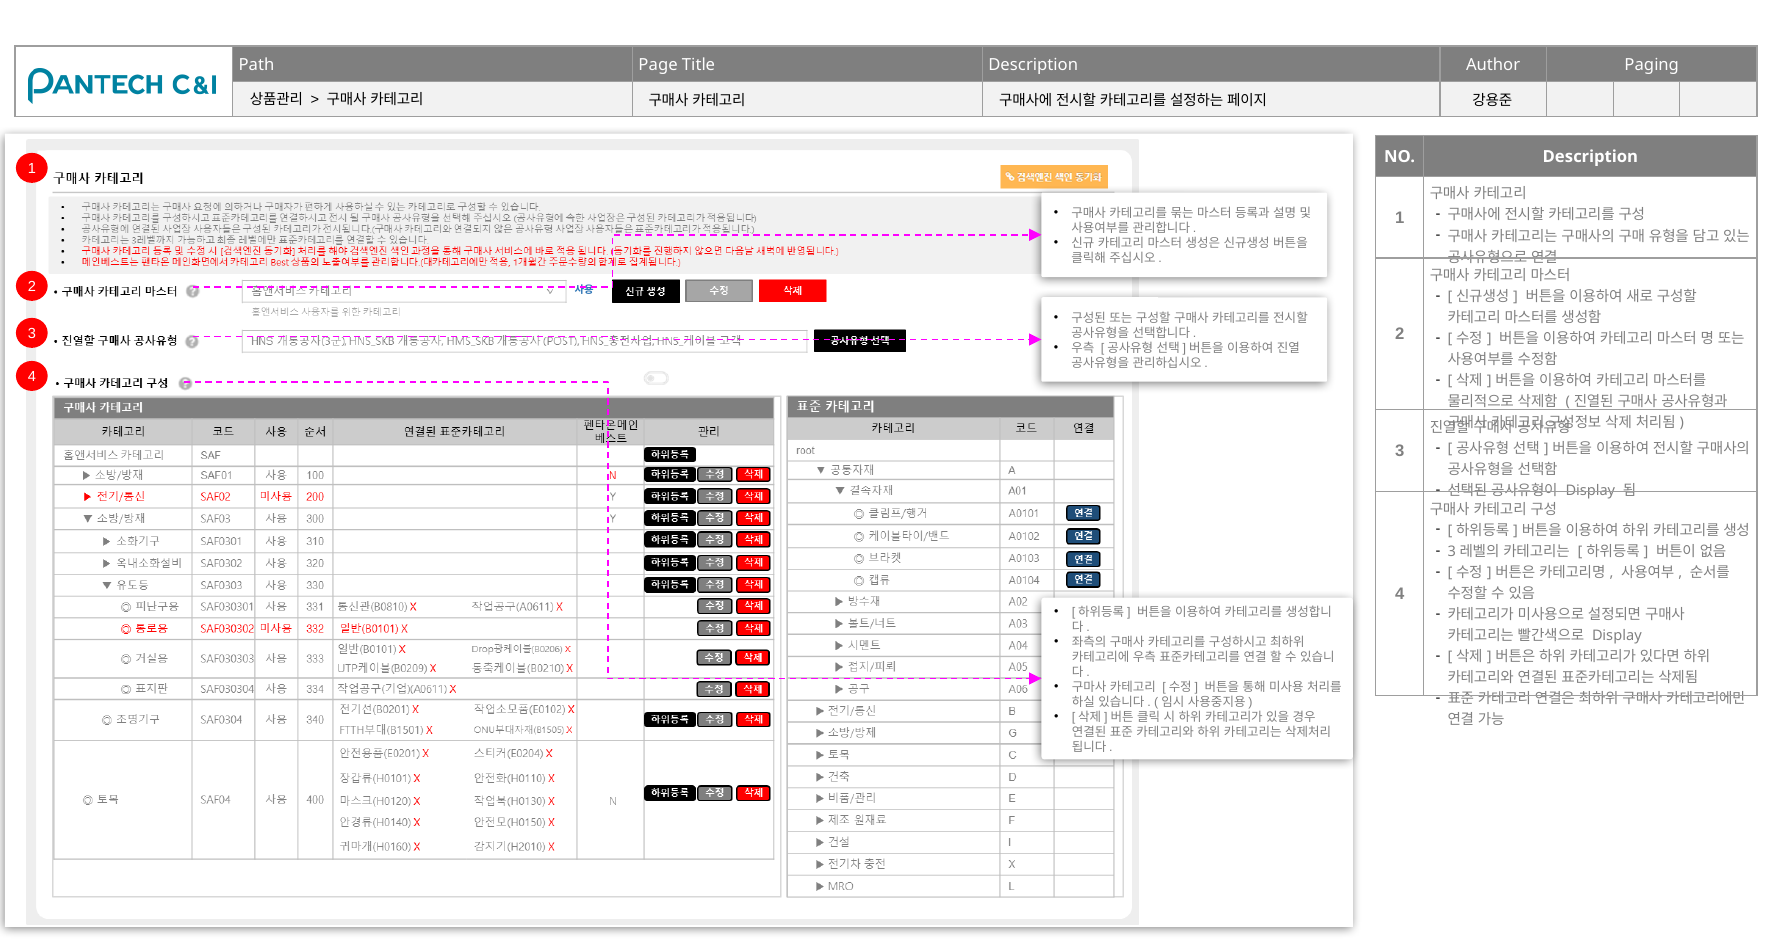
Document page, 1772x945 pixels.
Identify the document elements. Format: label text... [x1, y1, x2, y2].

table_cell 진열할 구매사 공사유형 [공사유형 선택]버튼을 이용하여 전시할 구매사의 공사유형을 선택함 선택된 공사유형이 Display 됨 [1424, 410, 1756, 491]
table_cell 구매사 카테고리 마스터 [신규생성] 버튼을 이용하여 새로 구성할 카테고리 마스터를 생성함 [수정] 버튼을 이용하여 카테고리 마스터 명 또는 사용여부를 수정함 [삭제]버튼을 이용하여 카테고리 마스터를 물리적으로 삭제함 (진열된 구매사 공사유형과 구매사 카테고리 구성정보 삭제 처리됨) [1424, 259, 1756, 409]
text_box [4, 133, 1353, 927]
text_box 강용준 [1443, 83, 1542, 116]
table_cell 2 [1376, 259, 1423, 409]
text_box 구매사 카테고리를 묶는 마스터 등록과 설명 및 사용여부를 관리합니다. 신규 카테고리 마스터 생성은 신규생성 버튼을 클릭해 주십시오. [1143, 192, 1328, 278]
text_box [183, 381, 1042, 679]
table_cell 3 [1376, 410, 1423, 491]
text_box [하위등록] 버튼을 이용하여 카테고리를 생성합니다. 좌측의 구매사 카테고리를 구성하시고 최하위 카테고리에 우측 표준카테고리를 연결 할 수 있습니다. 구마사 카테고리 [수정] 버튼을 통해 미사용 처리를 하실 있습니다. (임시 사용중지용) [삭제]버튼 클릭 시 하위 카테고리가 있을 경우 연결된 표준 카테고리와 하위 카테고리는 삭제처리 됩니다. [1143, 597, 1353, 760]
text_box 구매사에 전시할 카테고리를 설정하는 페이지 [984, 83, 1438, 116]
text_box 상품관리 > 구매사 카테고리 [235, 82, 630, 116]
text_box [192, 234, 1042, 288]
table_cell 구매사 카테고리 구매사에 전시할 카테고리를 구성 구매사 카테고리는 구매사의 구매 유형을 담고 있는 공사유형으로 연결 [1424, 177, 1756, 257]
table_cell 4 [1376, 492, 1423, 695]
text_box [192, 336, 1042, 340]
picture [19, 52, 226, 111]
text_box 구매사 카테고리 [633, 83, 972, 116]
text_box 구성된 또는 구성할 구매사 카테고리를 전시할 공사유형을 선택합니다. 우측 [공사유형 선택]버튼을 이용하여 진열 공사유형을 관리하십시오. [1143, 297, 1328, 382]
picture [26, 138, 1139, 925]
table_cell 1 [1376, 177, 1423, 257]
table_header Description [1424, 136, 1756, 176]
table_cell 구매사 카테고리 구성 [하위등록]버튼을 이용하여 하위 카테고리를 생성 3레벨의 카테고리는 [하위등록] 버튼이 없음 [수정]버튼은 카테고리명, 사용여부, 순서를 수정할 수 있음 카테고리가 미사용으로 설정되면 구매사 카테고리는 빨간색으로 Display [삭제]버튼은 하위 카테고리가 있다면 하위 카테고리와 연결된 표준카테고리는 삭제됨 표준 카테고리 연결은 최하위 구매사 카테고리에만 연결 가능 [1424, 492, 1756, 695]
table_header NO. [1376, 136, 1423, 176]
